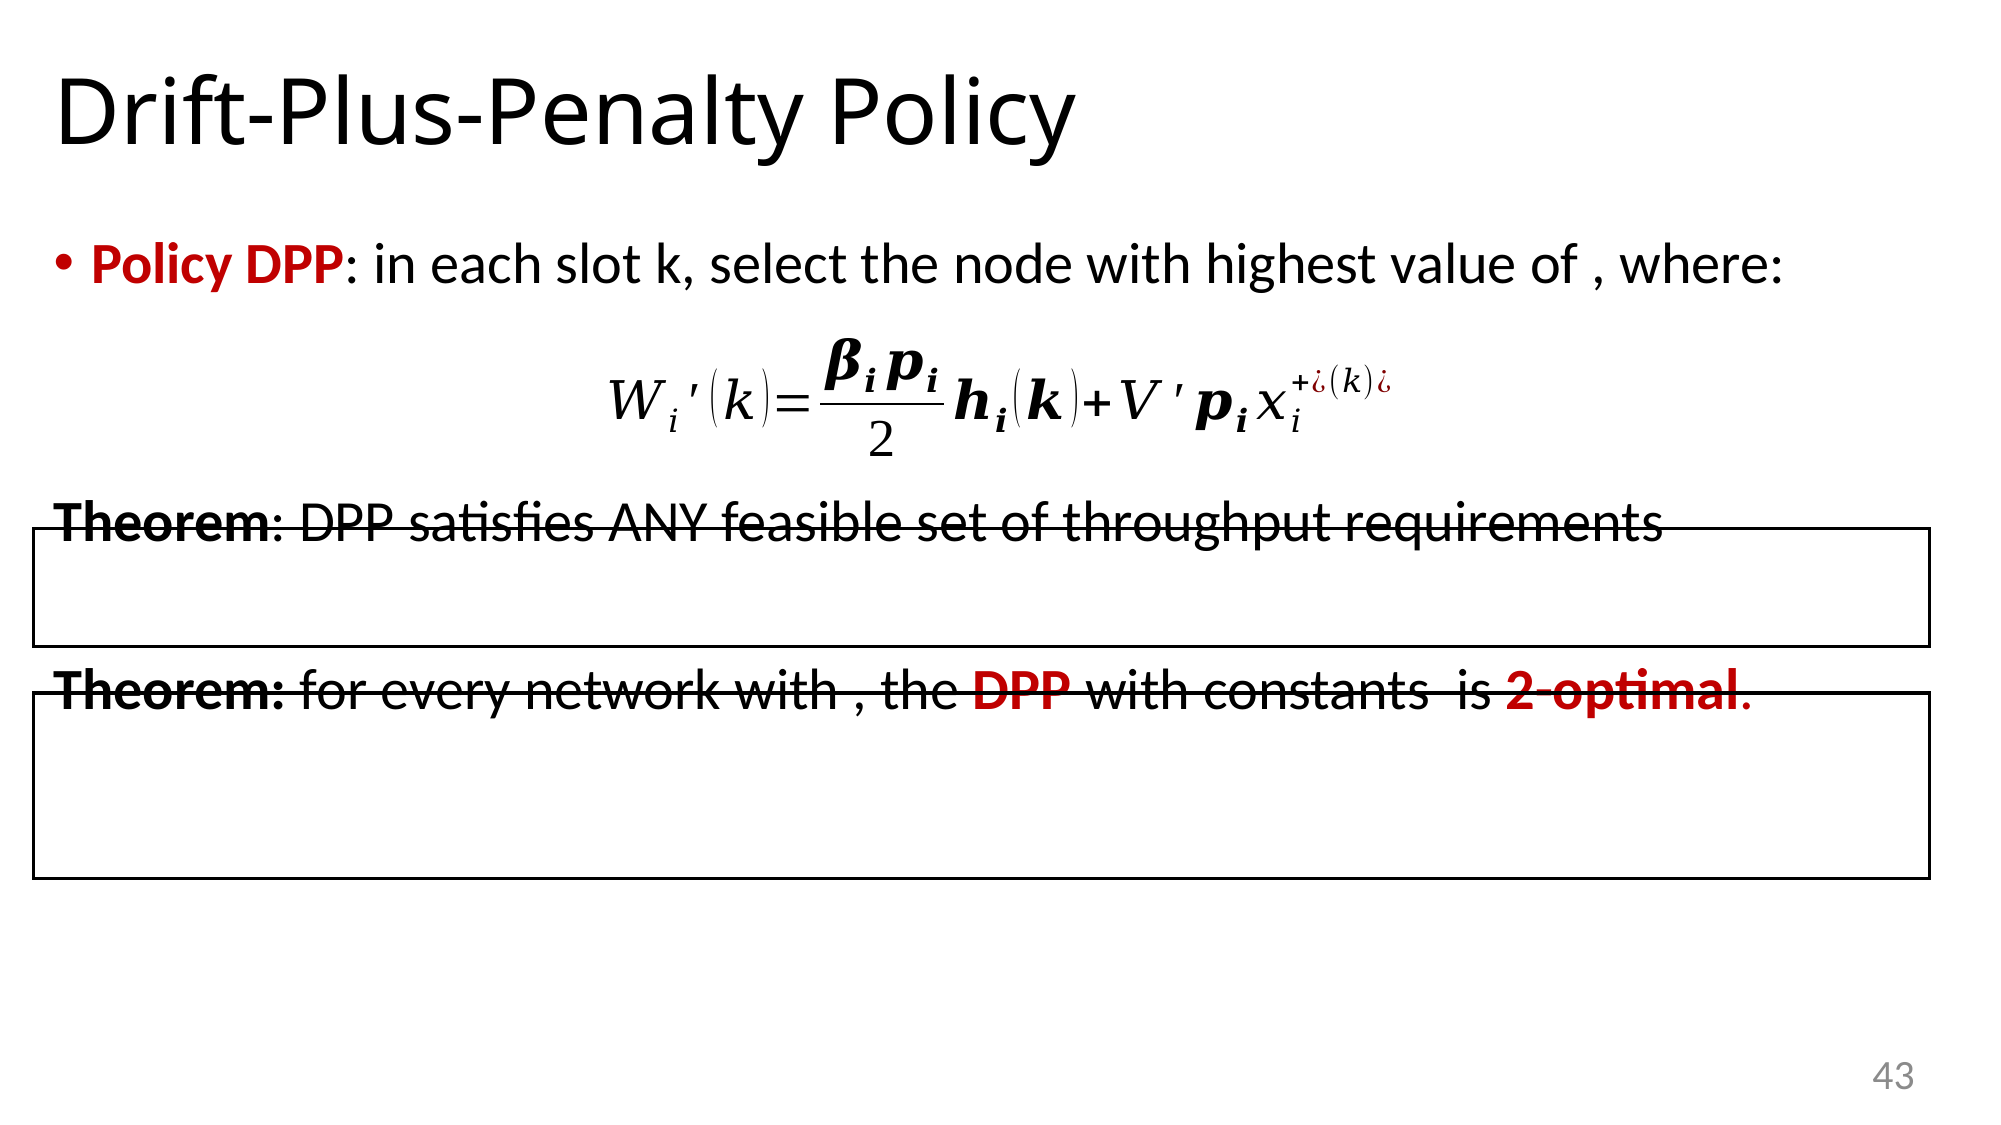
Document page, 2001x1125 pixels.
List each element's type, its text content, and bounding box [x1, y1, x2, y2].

text_box [33, 692, 1931, 880]
text_box [33, 527, 1931, 648]
title Drift-Plus-Penalty Policy [38, 32, 1961, 198]
slide_number 43 [1479, 1042, 1930, 1103]
